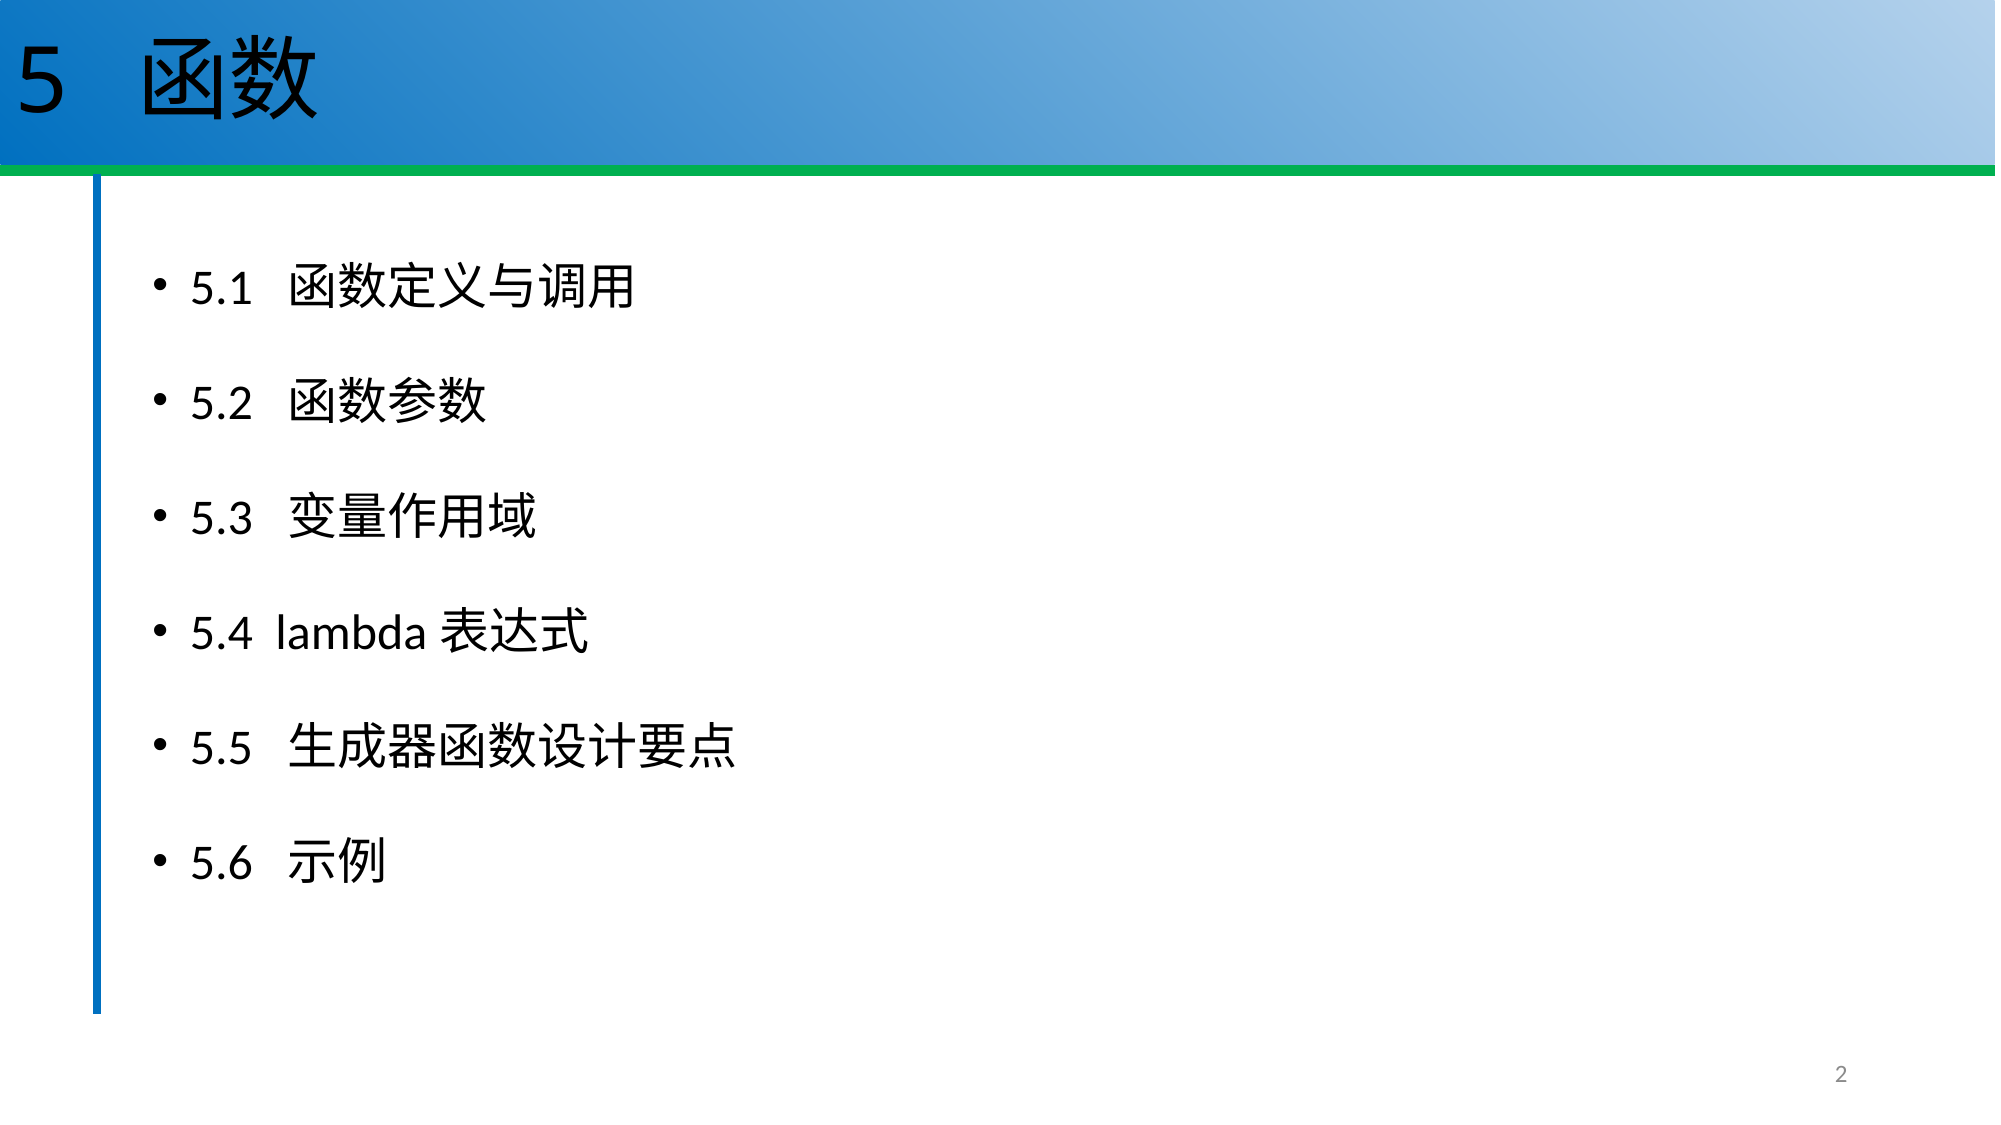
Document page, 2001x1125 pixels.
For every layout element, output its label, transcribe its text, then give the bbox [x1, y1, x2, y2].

title 5 函数 [0, 0, 1995, 165]
slide_number 2 [1412, 1042, 1863, 1103]
list 5.1 函数定义与调用 5.2 函数参数 5.3 变量作用域 5.4 lambda表达式 5.5 生成器函数设计要点 5.6 示例 [137, 216, 1863, 978]
